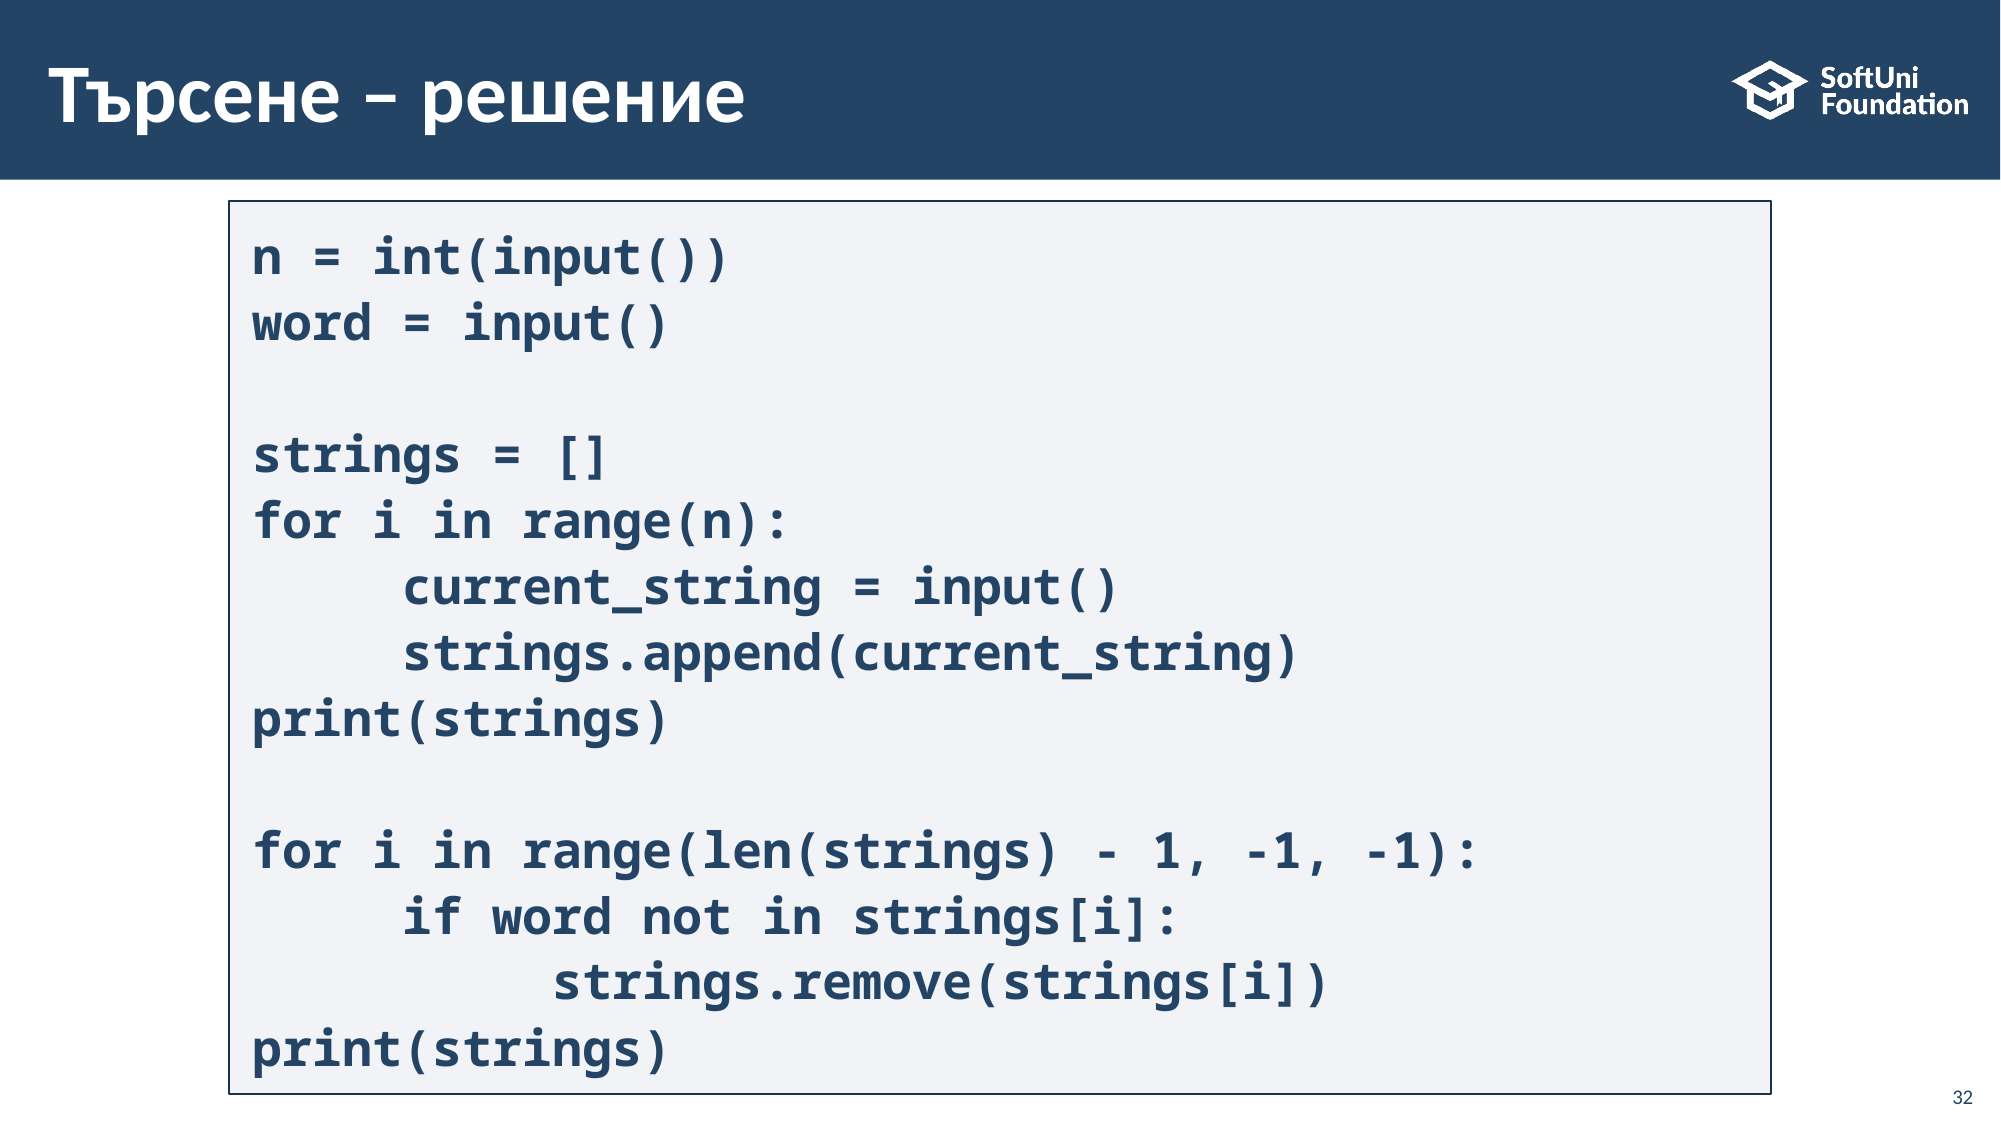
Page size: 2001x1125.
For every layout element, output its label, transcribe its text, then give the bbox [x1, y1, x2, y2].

slide_number 32 [1927, 1067, 1989, 1117]
text_box n = int(input()) word = input() strings = [] for i in range(n): current_string = input() strings.append(current_string) print(strings) for i in range(len(strings) - 1, -1, -1): if word not in strings[i]: strings.remove(strings[i]) print(strings) [228, 200, 1772, 1094]
picture [1731, 60, 1968, 120]
title Търсене – решение [31, 16, 1716, 162]
